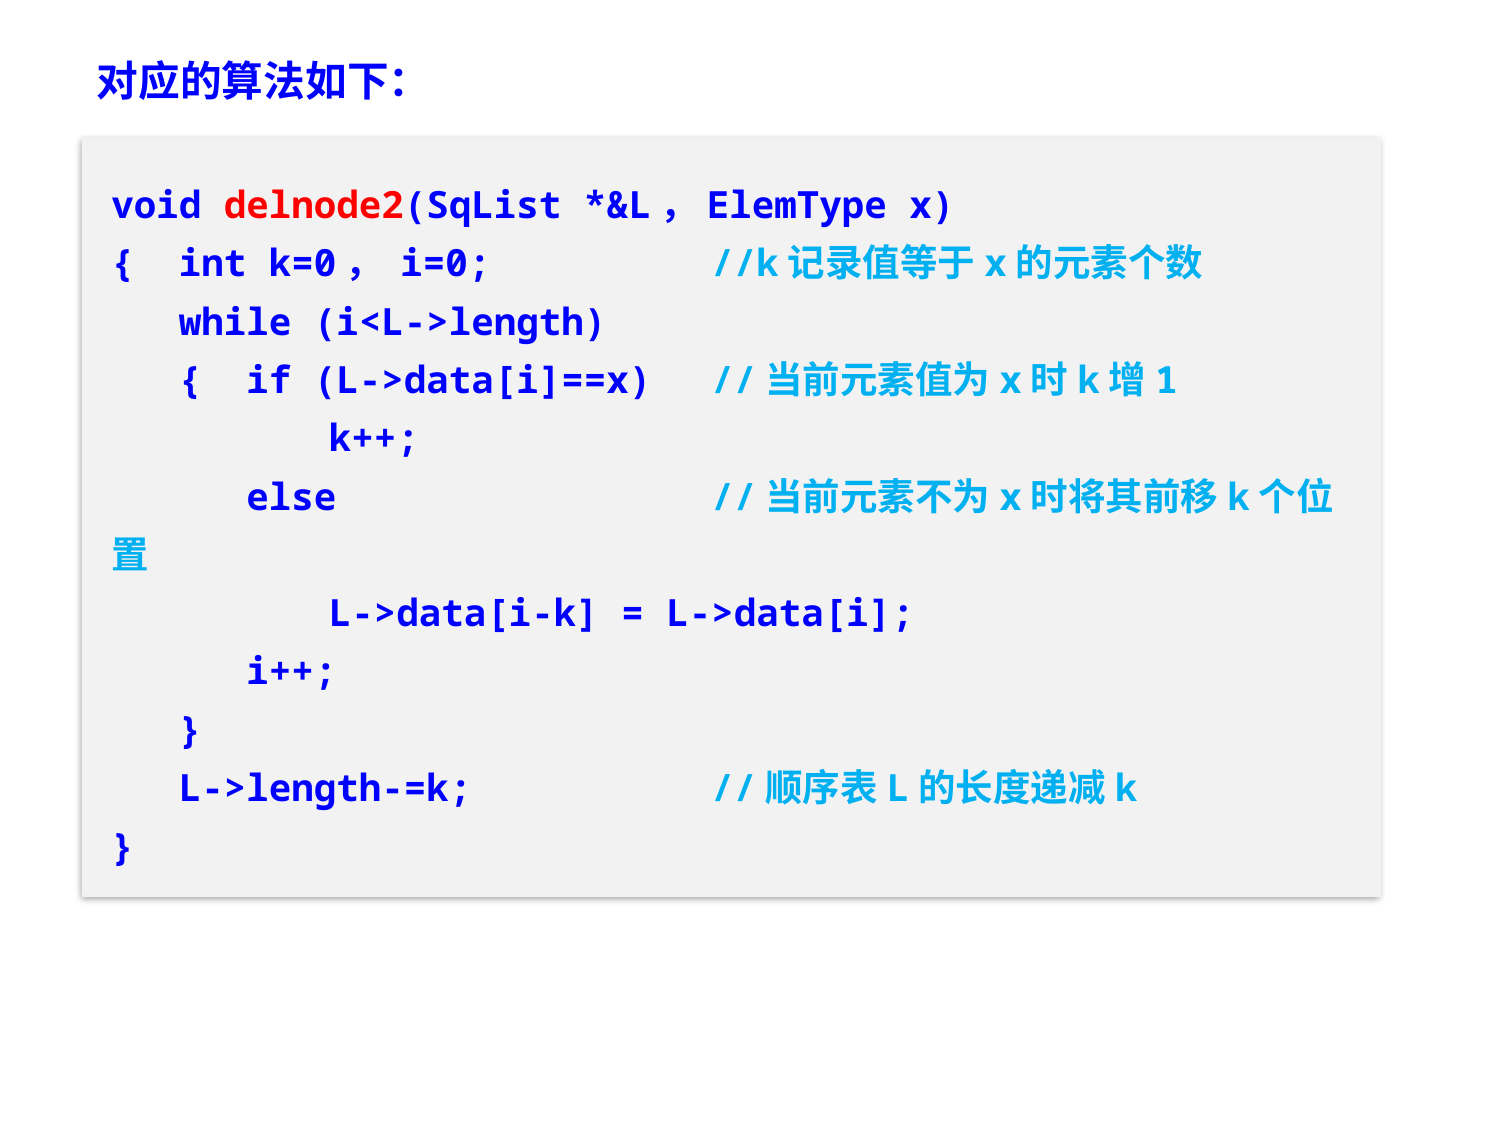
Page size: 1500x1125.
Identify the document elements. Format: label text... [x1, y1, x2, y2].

text_box 对应的算法如下： [81, 46, 768, 112]
text_box void delnode2(SqList *&L，ElemType x) { int k=0， i=0; //k记录值等于x的元素个数 while (i<L->length) { if (L->data[i]==x) //当前元素值为x时k增1 k++; else //当前元素不为x时将其前移k个位置 L->data[i-k] = L->data[i]; i++; } L->length-=k; //顺序表L的长度递减k } [81, 137, 1382, 898]
